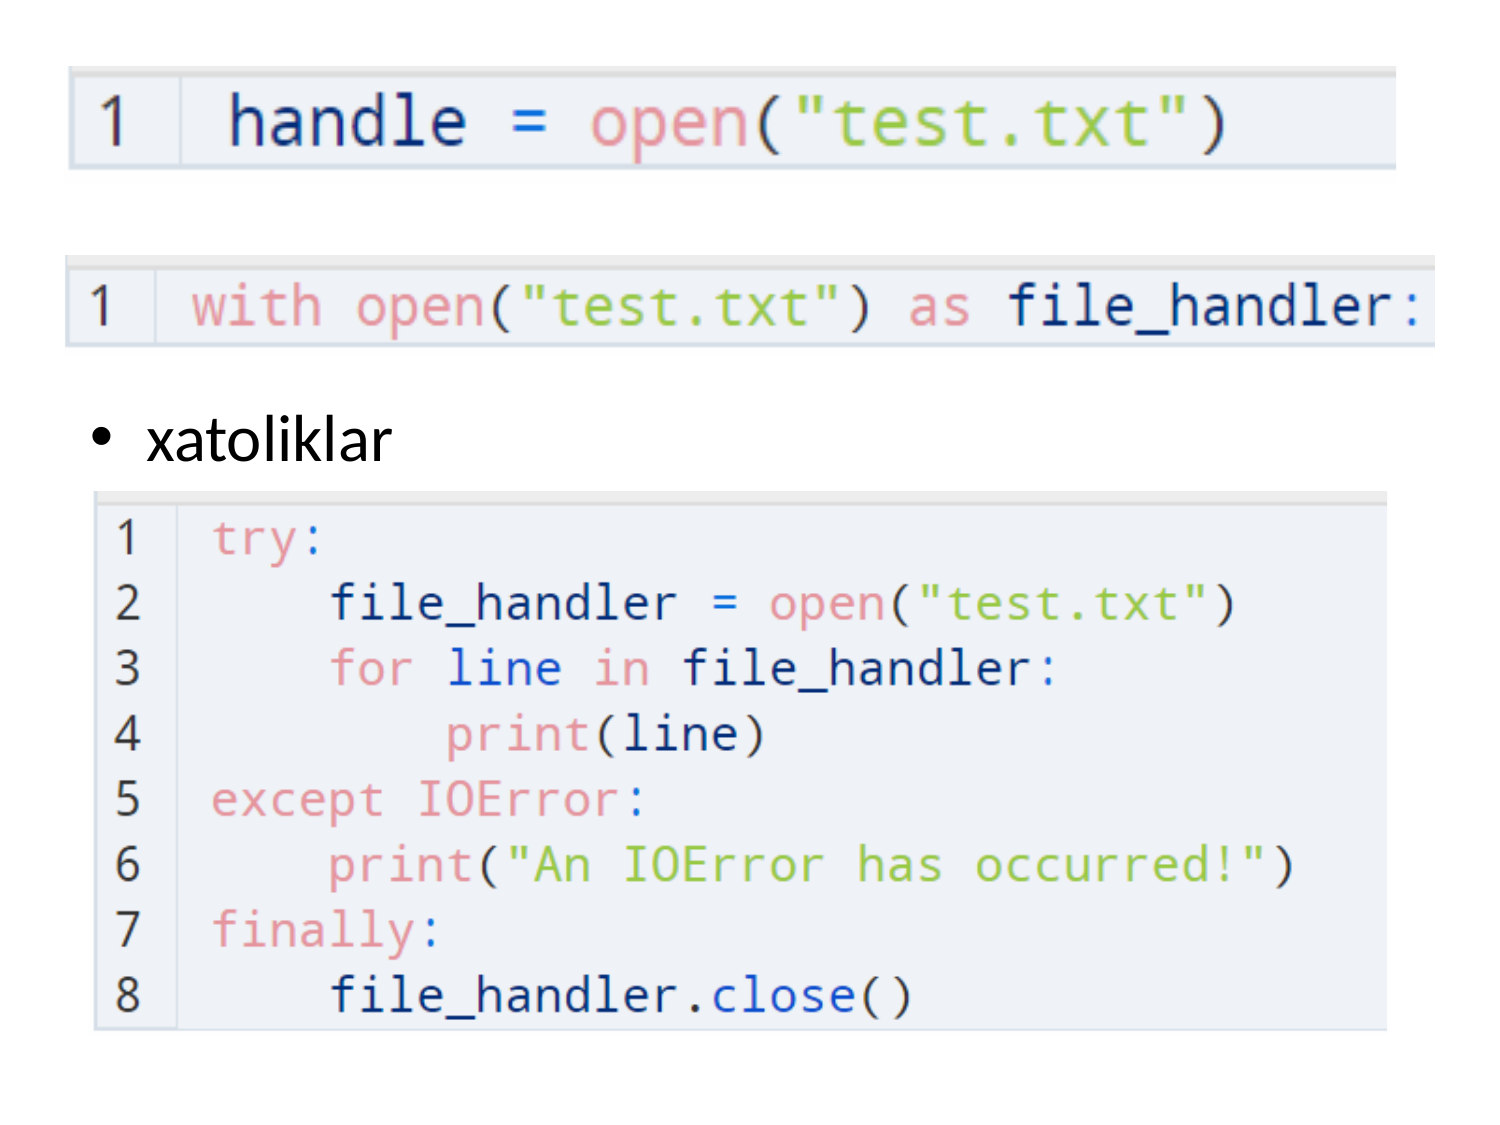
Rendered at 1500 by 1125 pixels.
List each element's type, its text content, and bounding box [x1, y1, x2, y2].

list xatoliklar [74, 387, 1425, 1125]
picture [64, 255, 1436, 358]
picture [88, 491, 1388, 1036]
picture [64, 66, 1397, 185]
